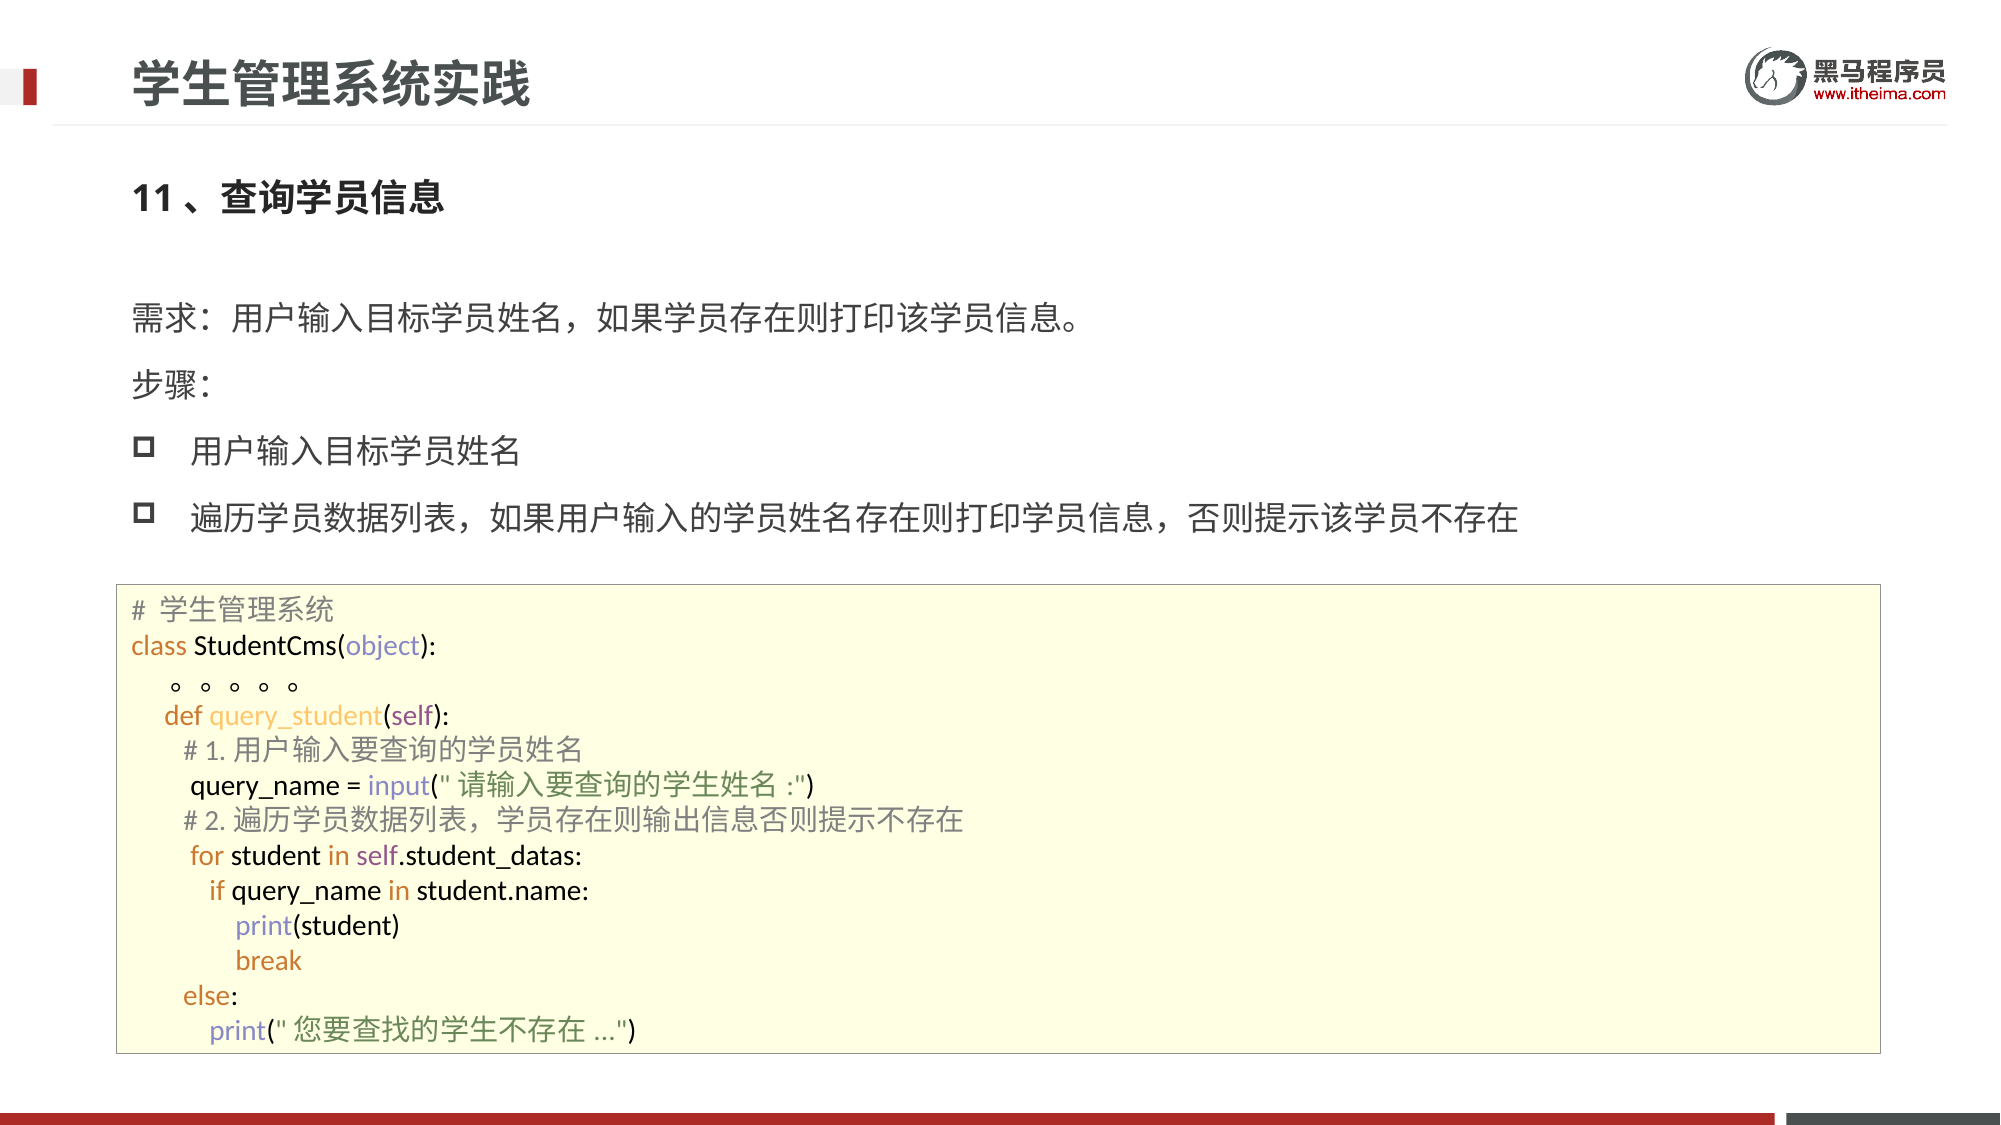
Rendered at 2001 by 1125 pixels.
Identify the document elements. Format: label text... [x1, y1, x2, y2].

title 学生管理系统实践 [116, 40, 1556, 125]
text_box # 学生管理系统 class StudentCms(object): 。。。。。 def query_student(self): # 1.用户输入要查询的学员姓名 query_name = input("请输入要查询的学生姓名:") # 2.遍历学员数据列表，学员存在则输出信息否则提示不存在 for student in self.student_datas: if query_name in student.name: print(student) break else: print("您要查找的学生不存在...") [116, 963, 1880, 1054]
list 需求：用户输入目标学员姓名，如果学员存在则打印该学员信息。 步骤： 用户输入目标学员姓名 遍历学员数据列表，如果用户输入的学员姓名存在则打印学员信息，否则提示该学员不存在 [116, 270, 1880, 963]
list 11、查询学员信息 [116, 154, 1880, 239]
picture [1744, 46, 1946, 106]
